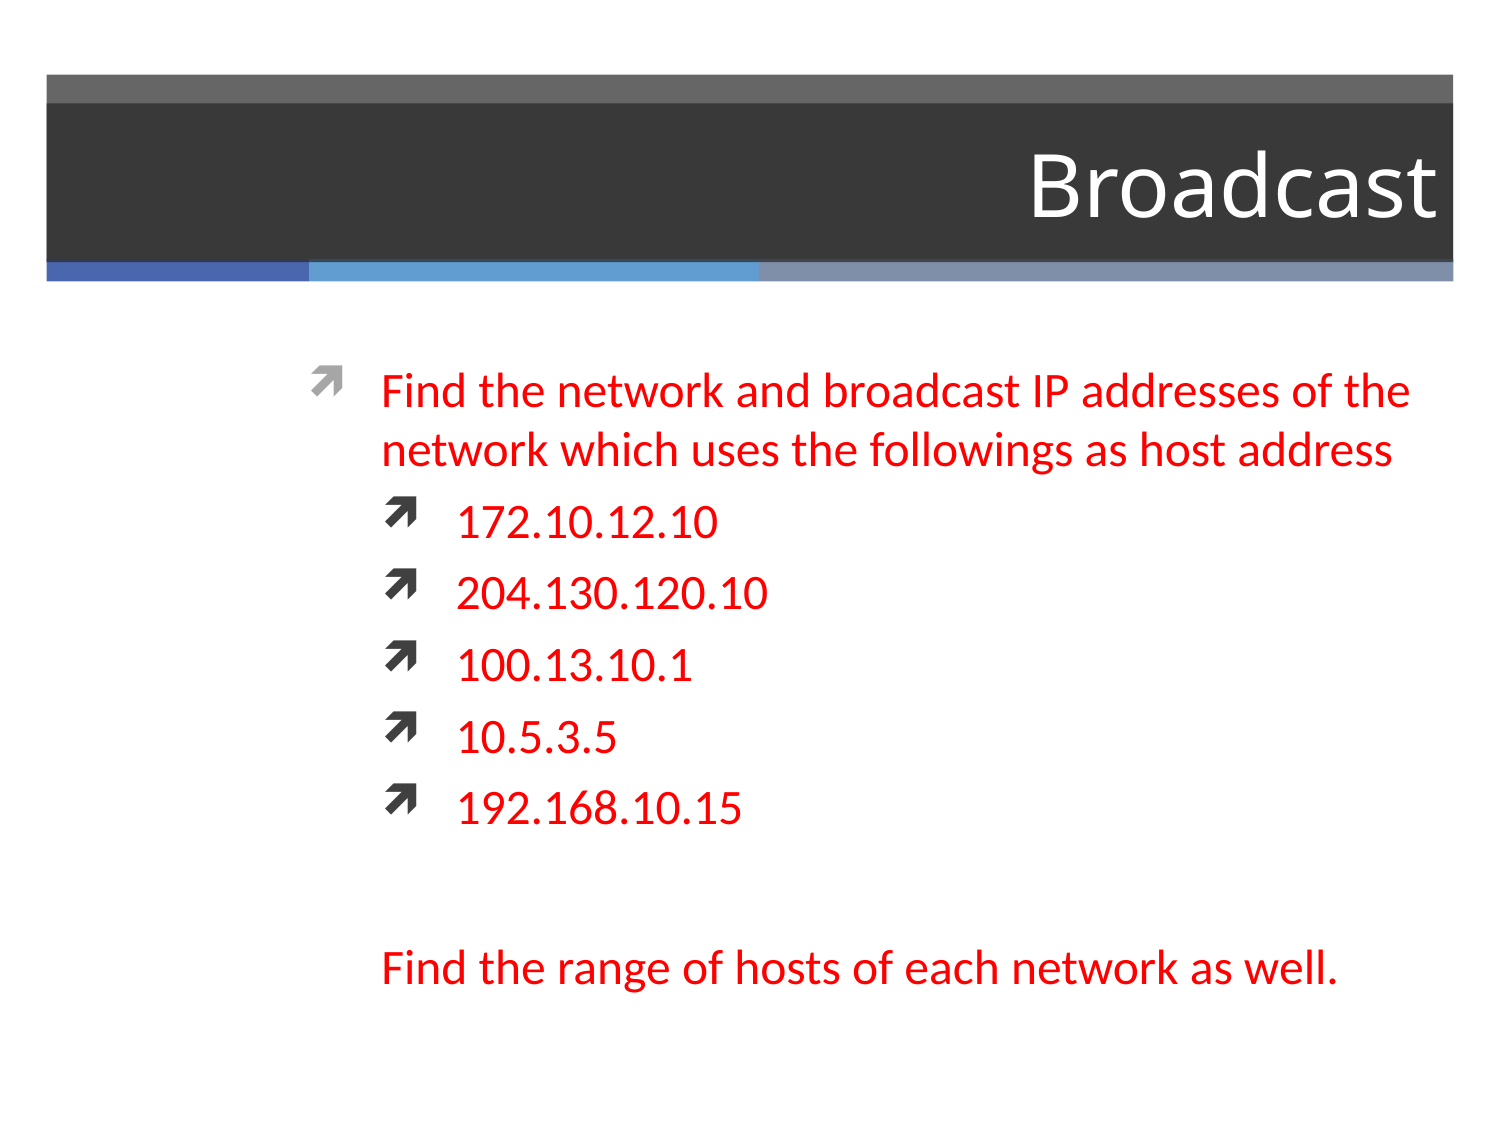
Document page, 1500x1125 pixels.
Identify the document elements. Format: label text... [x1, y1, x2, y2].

title Broadcast [46, 103, 1454, 263]
list Find the network and broadcast IP addresses of the network which uses the followings as host address 172.10.12.10 204.130.120.10 100.13.10.1 10.5.3.5 192.168.10.15 Find the range of hosts of each network as well. [292, 350, 1454, 1005]
